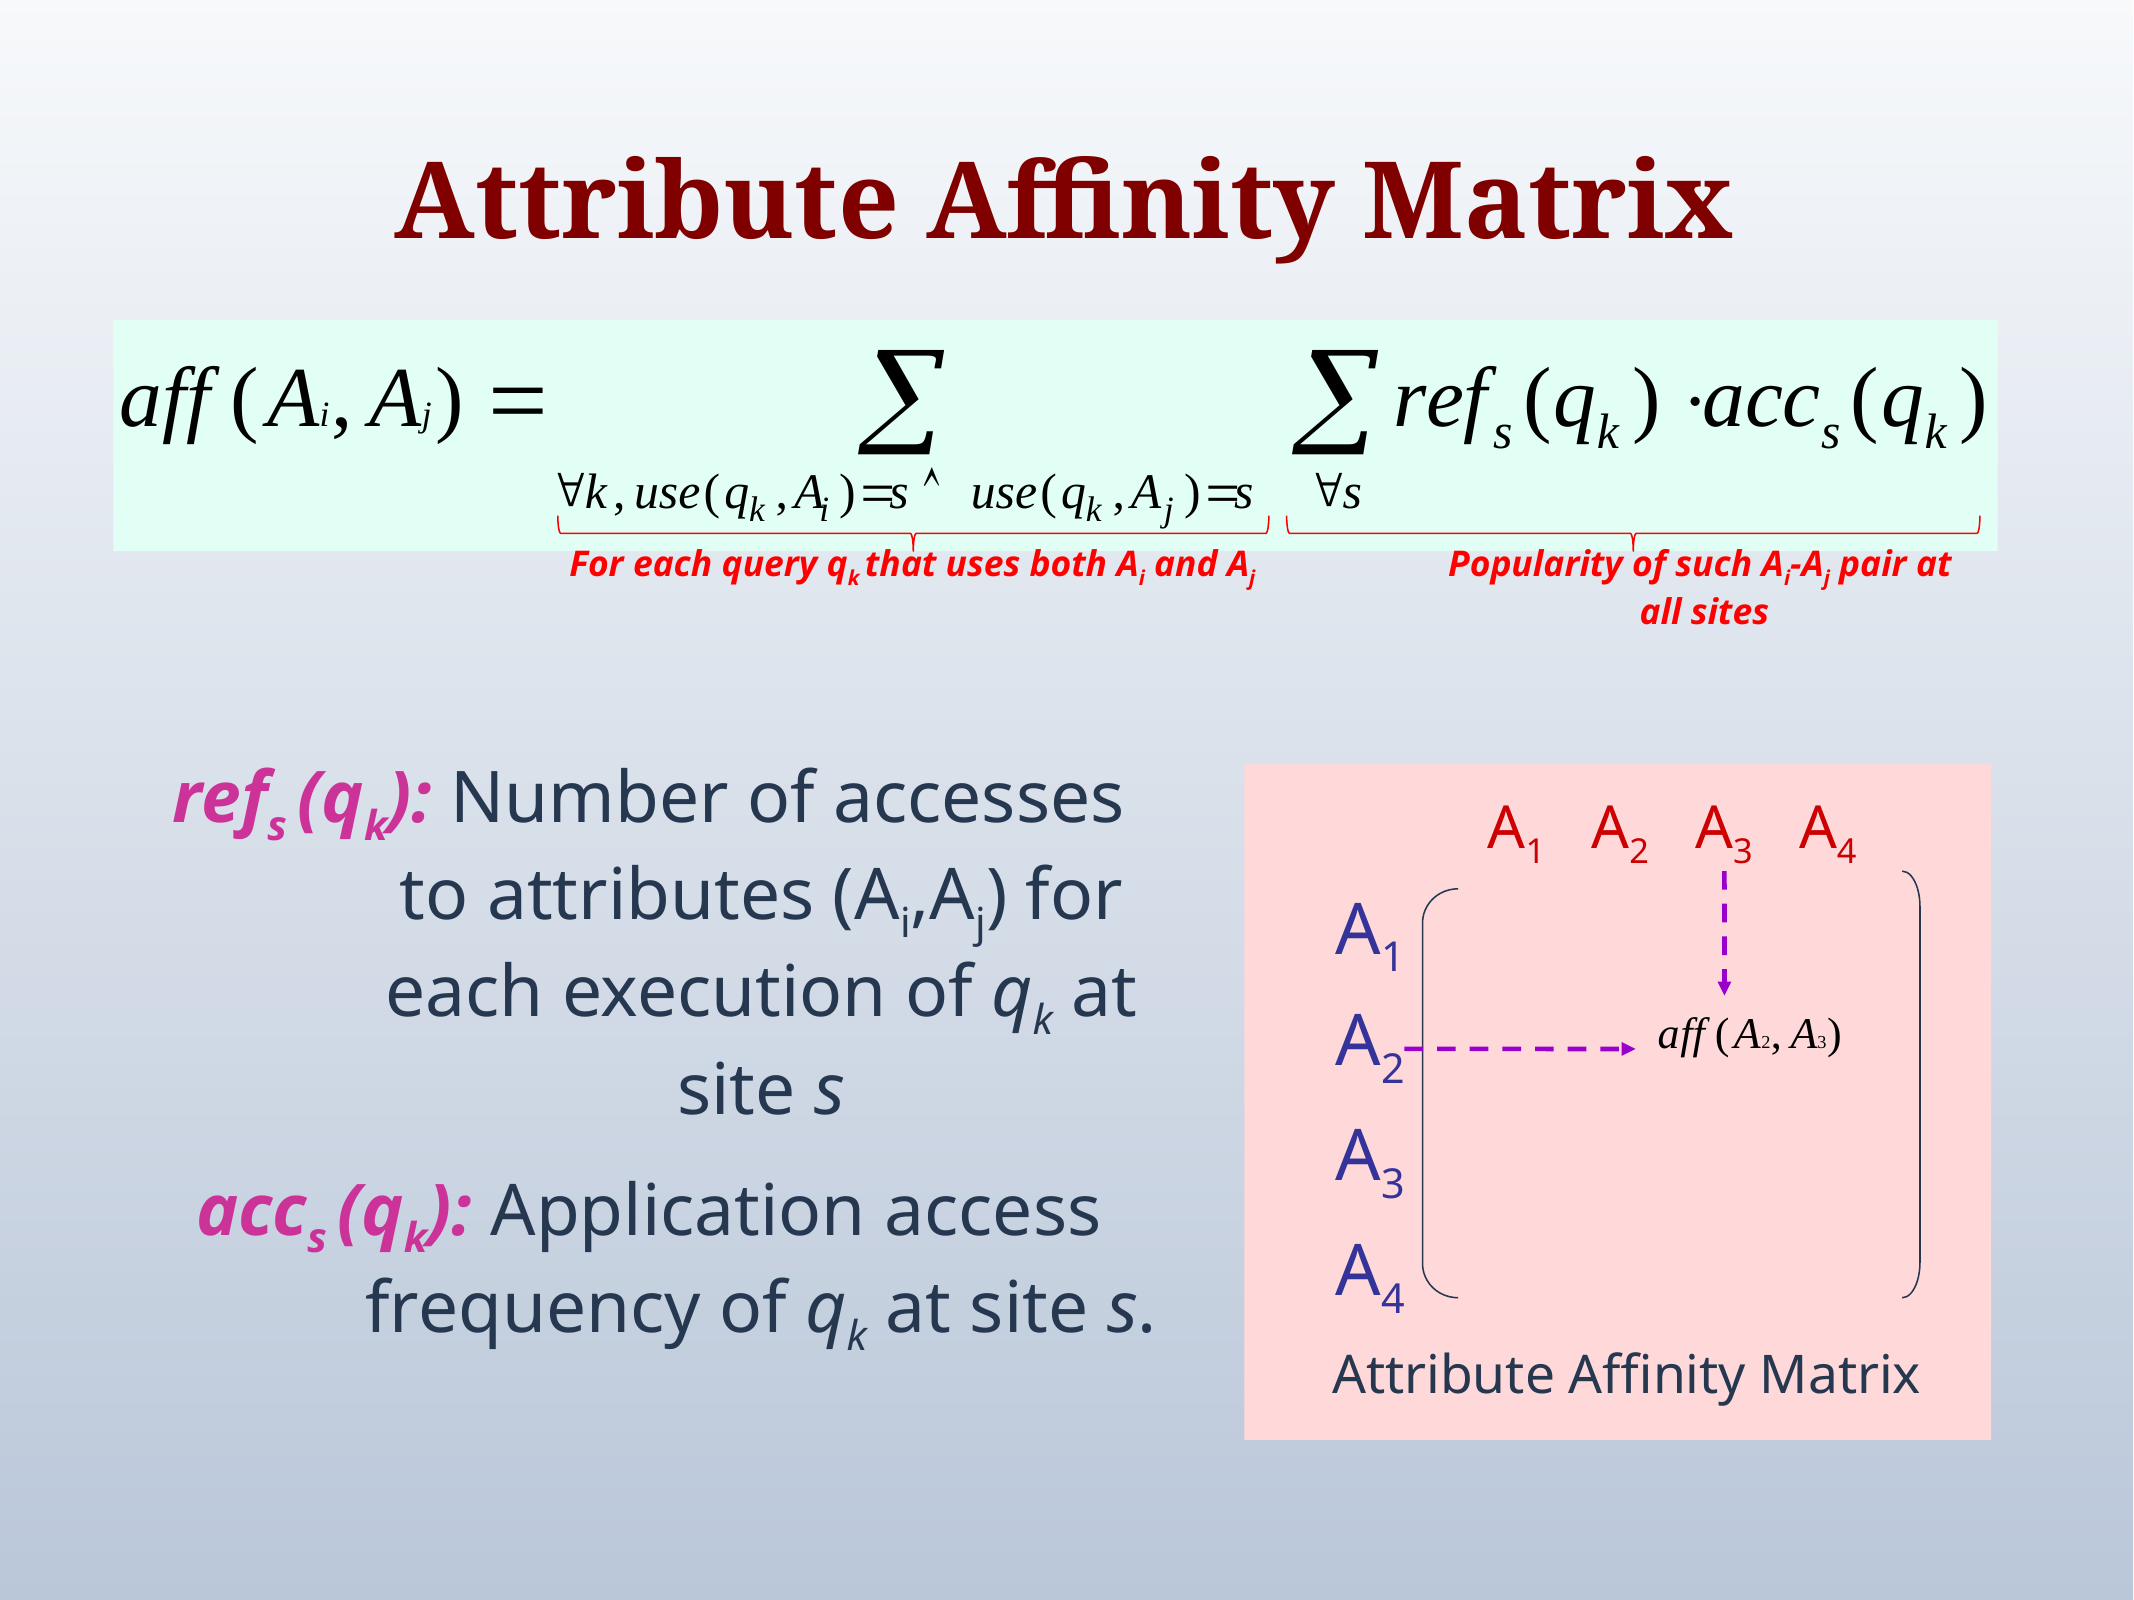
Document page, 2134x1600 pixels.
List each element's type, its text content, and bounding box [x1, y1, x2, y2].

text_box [106, 319, 2034, 635]
text_box A1 A2 A3 A4 [1297, 875, 1443, 1329]
text_box refs (qk): Number of accesses to attributes (Ai,Aj) for each execution of qk at site s accs (qk): Application access frequency of qk at site s. [124, 744, 1174, 1366]
text_box [1902, 871, 1921, 1298]
text_box [1623, 1042, 1636, 1056]
text_box [1718, 982, 1731, 996]
text_box [1422, 888, 1459, 1298]
text_box A1 A2 A3 A4 [1473, 782, 1872, 878]
text_box Attribute Affinity Matrix [273, 124, 1857, 268]
text_box [1244, 764, 1992, 1440]
text_box Attribute Affinity Matrix [1317, 1333, 1937, 1413]
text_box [1650, 1007, 1850, 1067]
